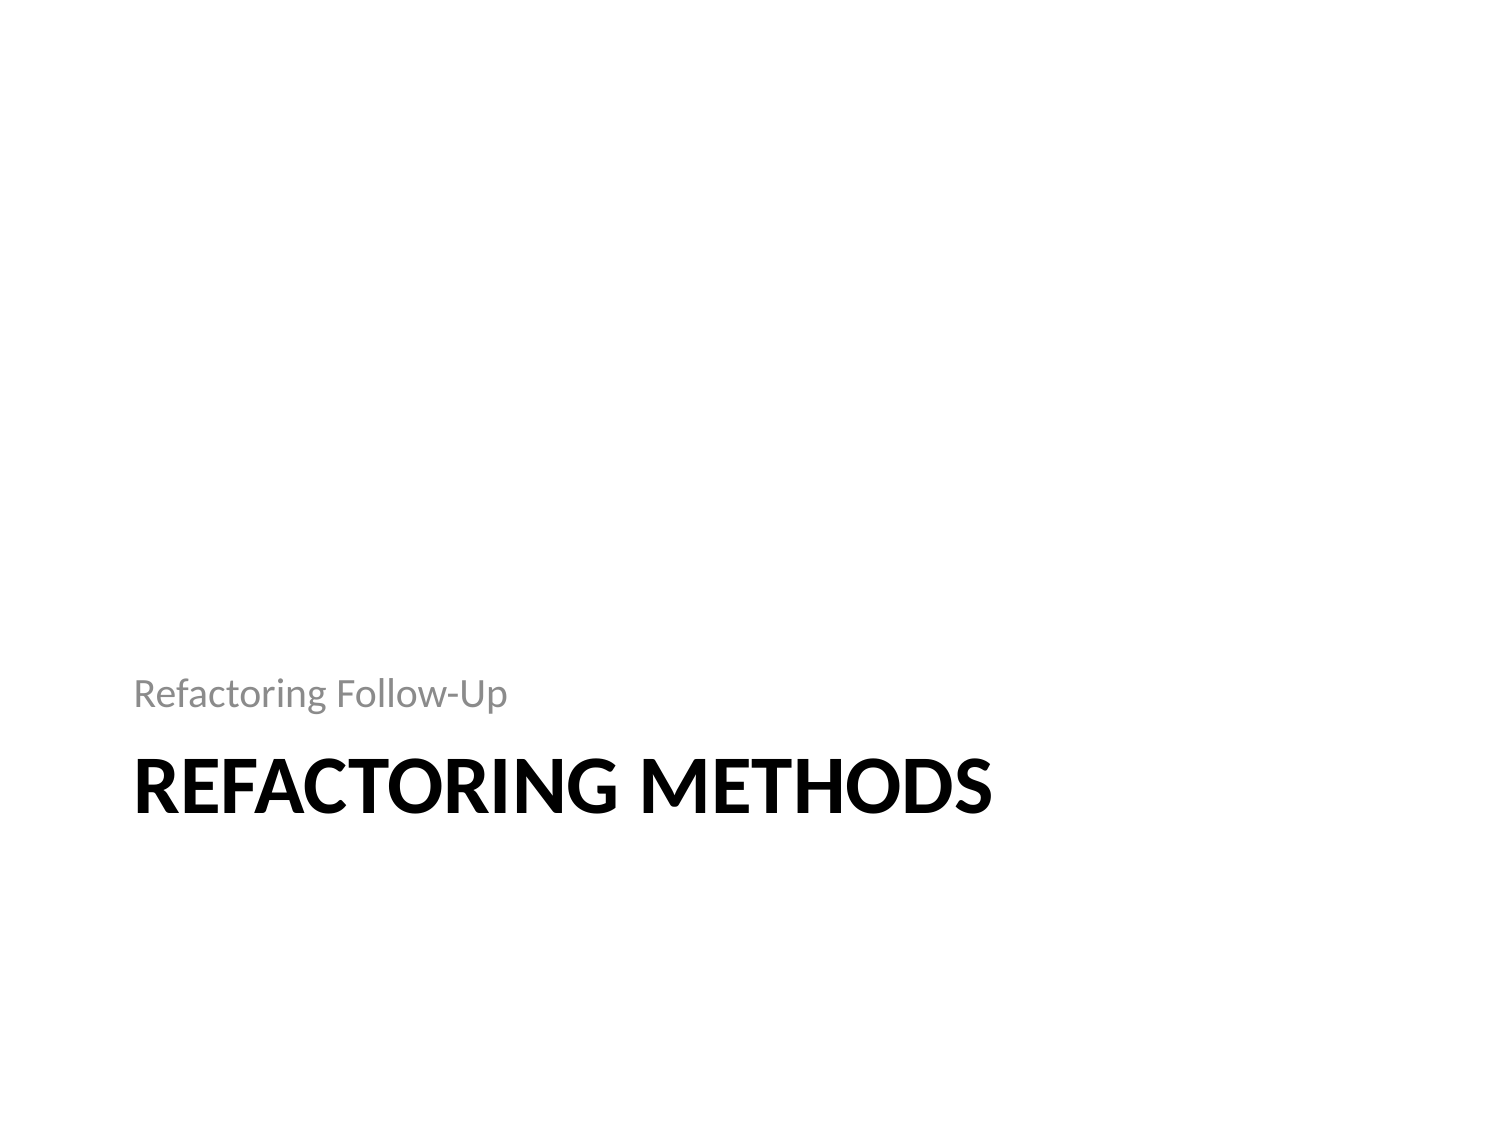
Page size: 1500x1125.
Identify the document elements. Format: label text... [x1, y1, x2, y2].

title Refactoring Methods [118, 723, 1394, 947]
list Refactoring Follow-Up [118, 476, 1394, 723]
